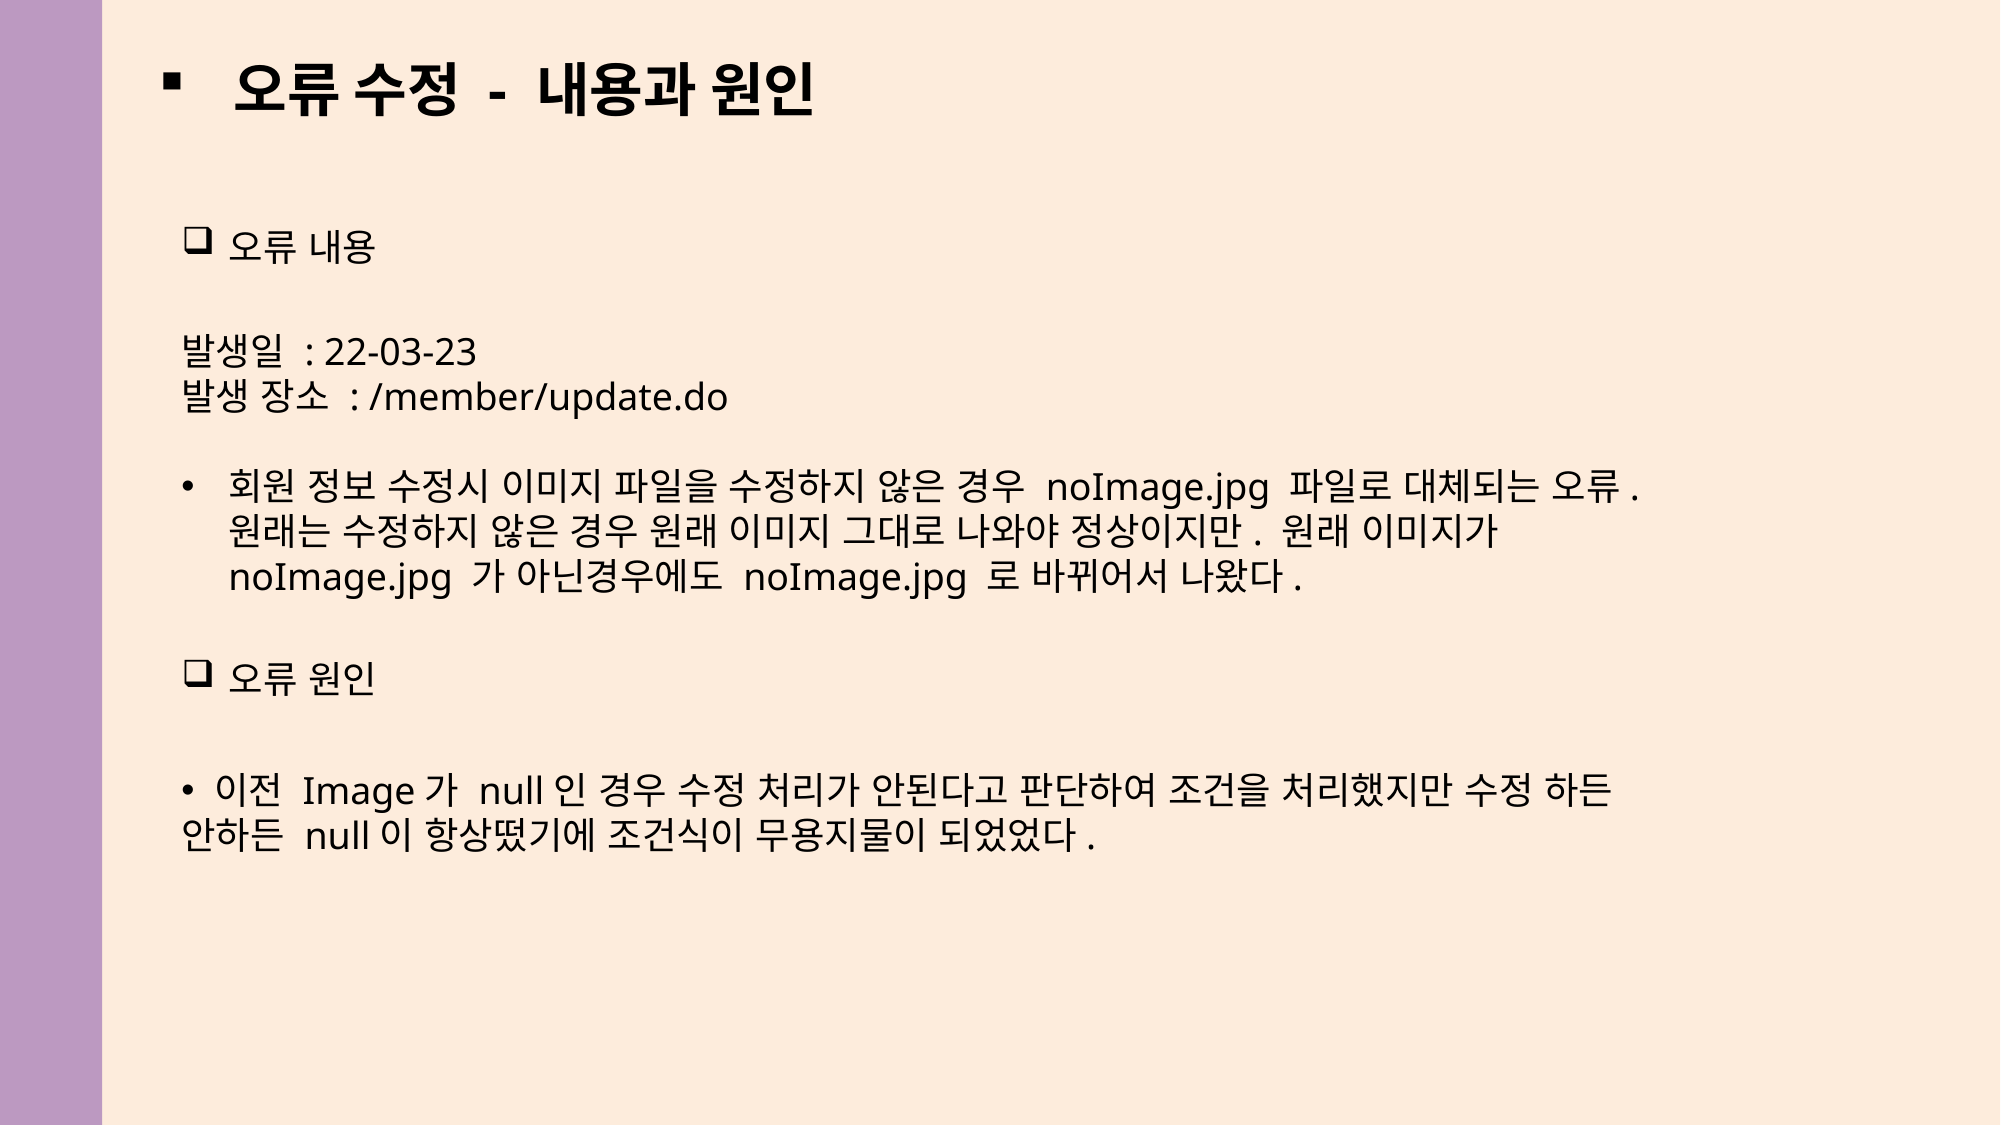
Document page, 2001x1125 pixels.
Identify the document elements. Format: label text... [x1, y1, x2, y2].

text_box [166, 648, 1680, 866]
text_box 오류 수정 - 내용과 원인 [143, 45, 1177, 131]
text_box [166, 216, 1680, 608]
